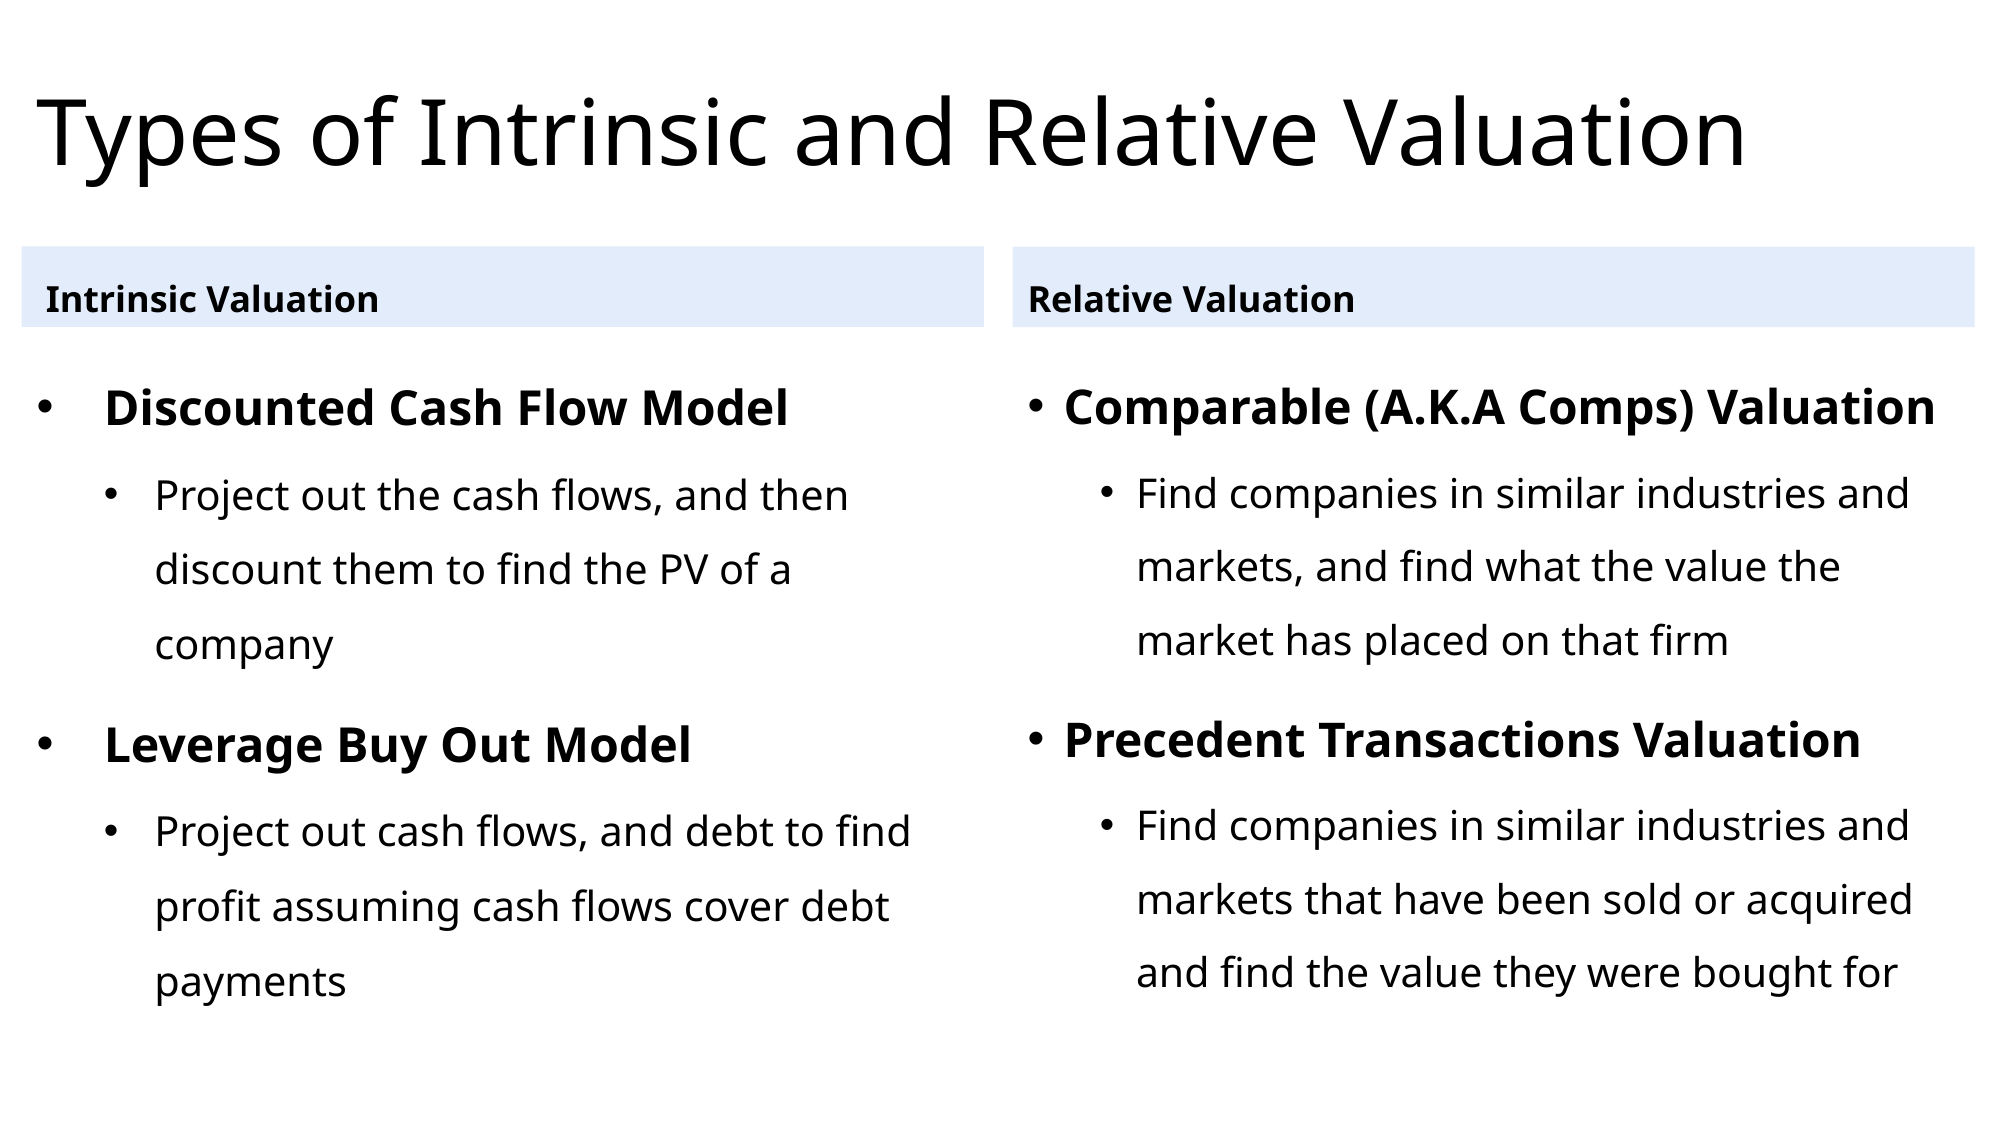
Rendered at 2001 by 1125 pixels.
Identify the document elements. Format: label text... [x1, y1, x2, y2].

title Types of Intrinsic and Relative Valuation [21, 60, 1978, 211]
list Discounted Cash Flow Model Project out the cash flows, and then discount them to find the PV of a company Leverage Buy Out Model Project out cash flows, and debt to find profit assuming cash flows cover debt payments [21, 340, 984, 1016]
list Intrinsic Valuation [21, 246, 984, 327]
list Comparable (A.K.A Comps) Valuation Find companies in similar industries and markets, and find what the value the market has placed on that firm Precedent Transactions Valuation Find companies in similar industries and markets that have been sold or acquired and find the value they were bought for [1012, 340, 1975, 1016]
list Relative Valuation [1012, 246, 1975, 328]
